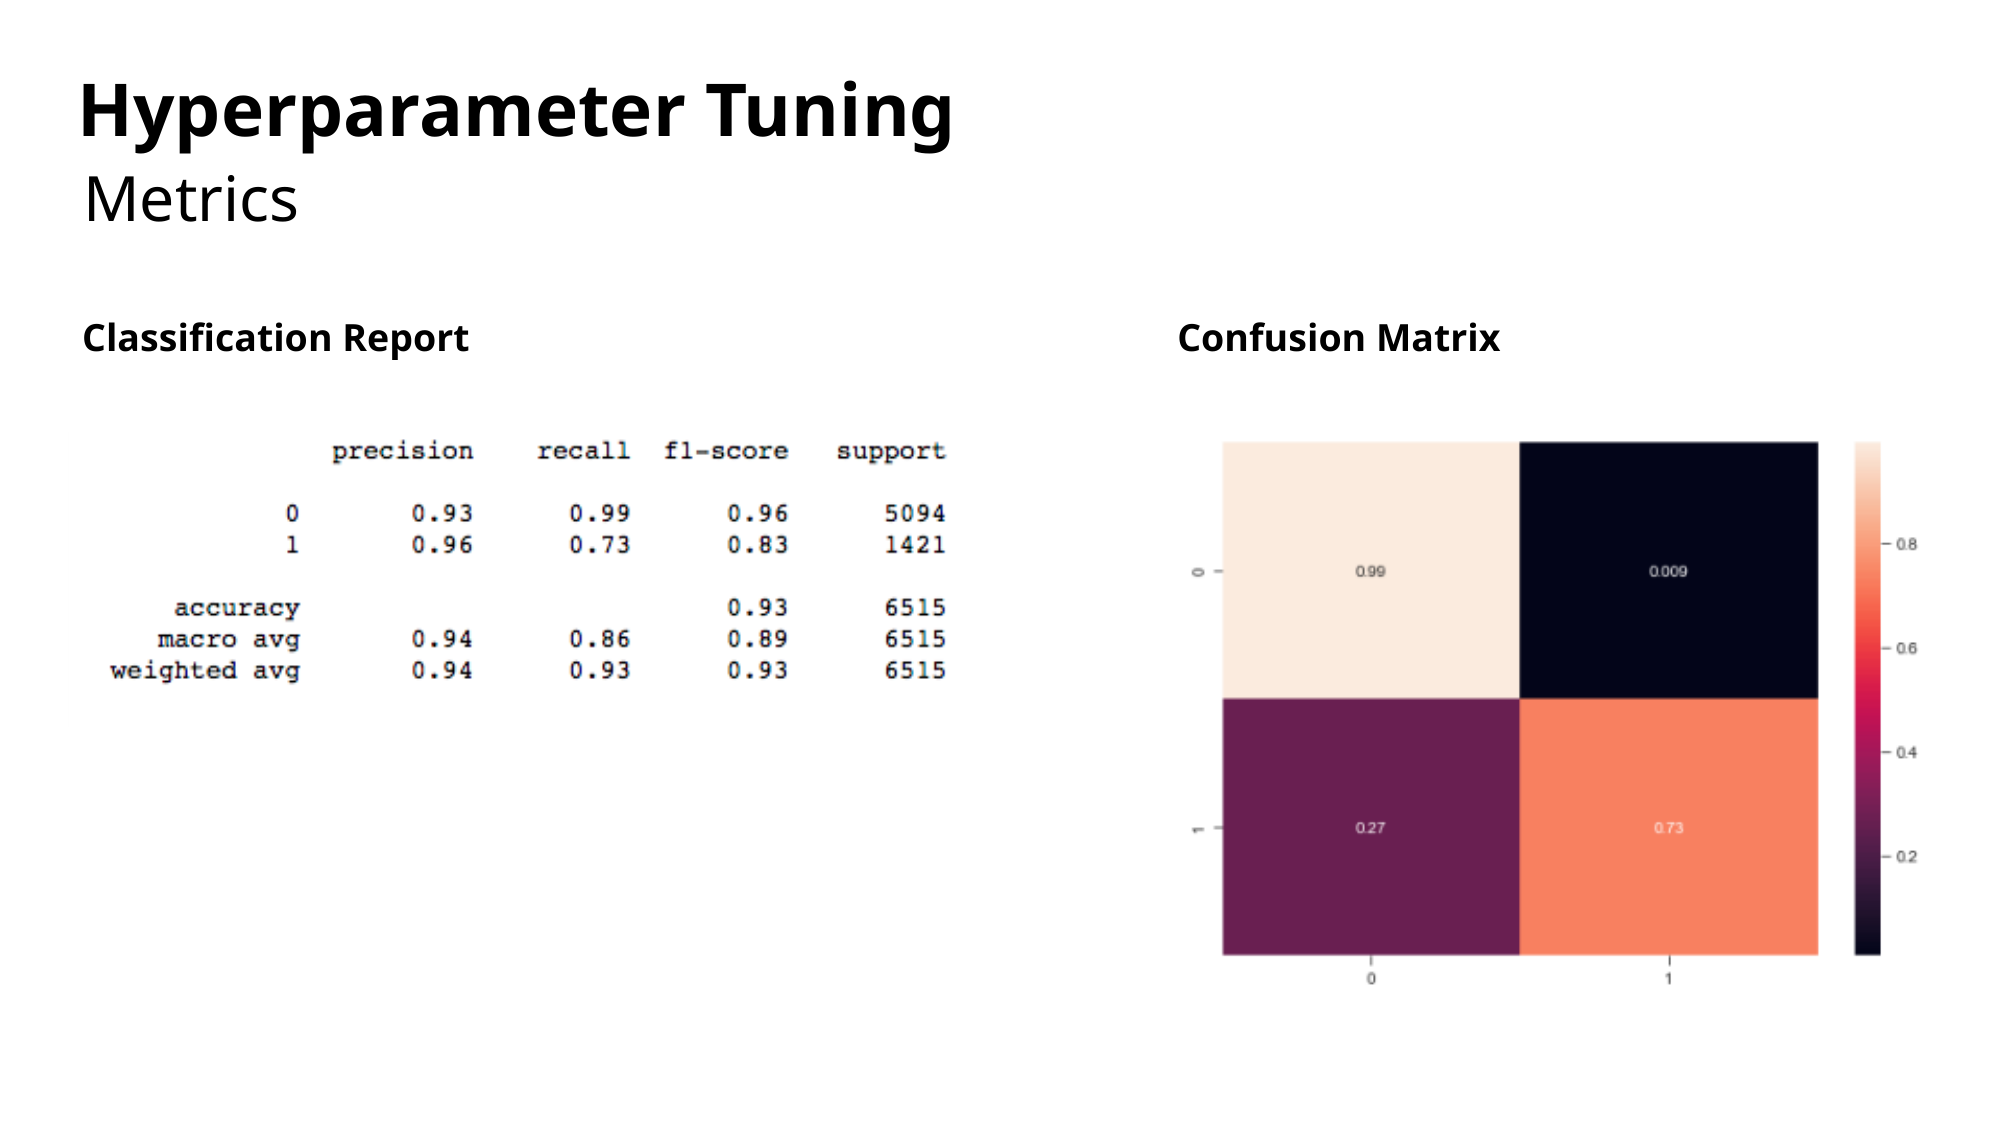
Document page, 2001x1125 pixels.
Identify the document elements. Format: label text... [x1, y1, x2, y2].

text_box Hyperparameter Tuning [62, 56, 1203, 159]
text_box Confusion Matrix [1162, 307, 1729, 367]
text_box Metrics [68, 151, 315, 242]
picture [67, 432, 1012, 727]
text_box Classification Report [67, 307, 633, 367]
picture [1162, 408, 1954, 1006]
